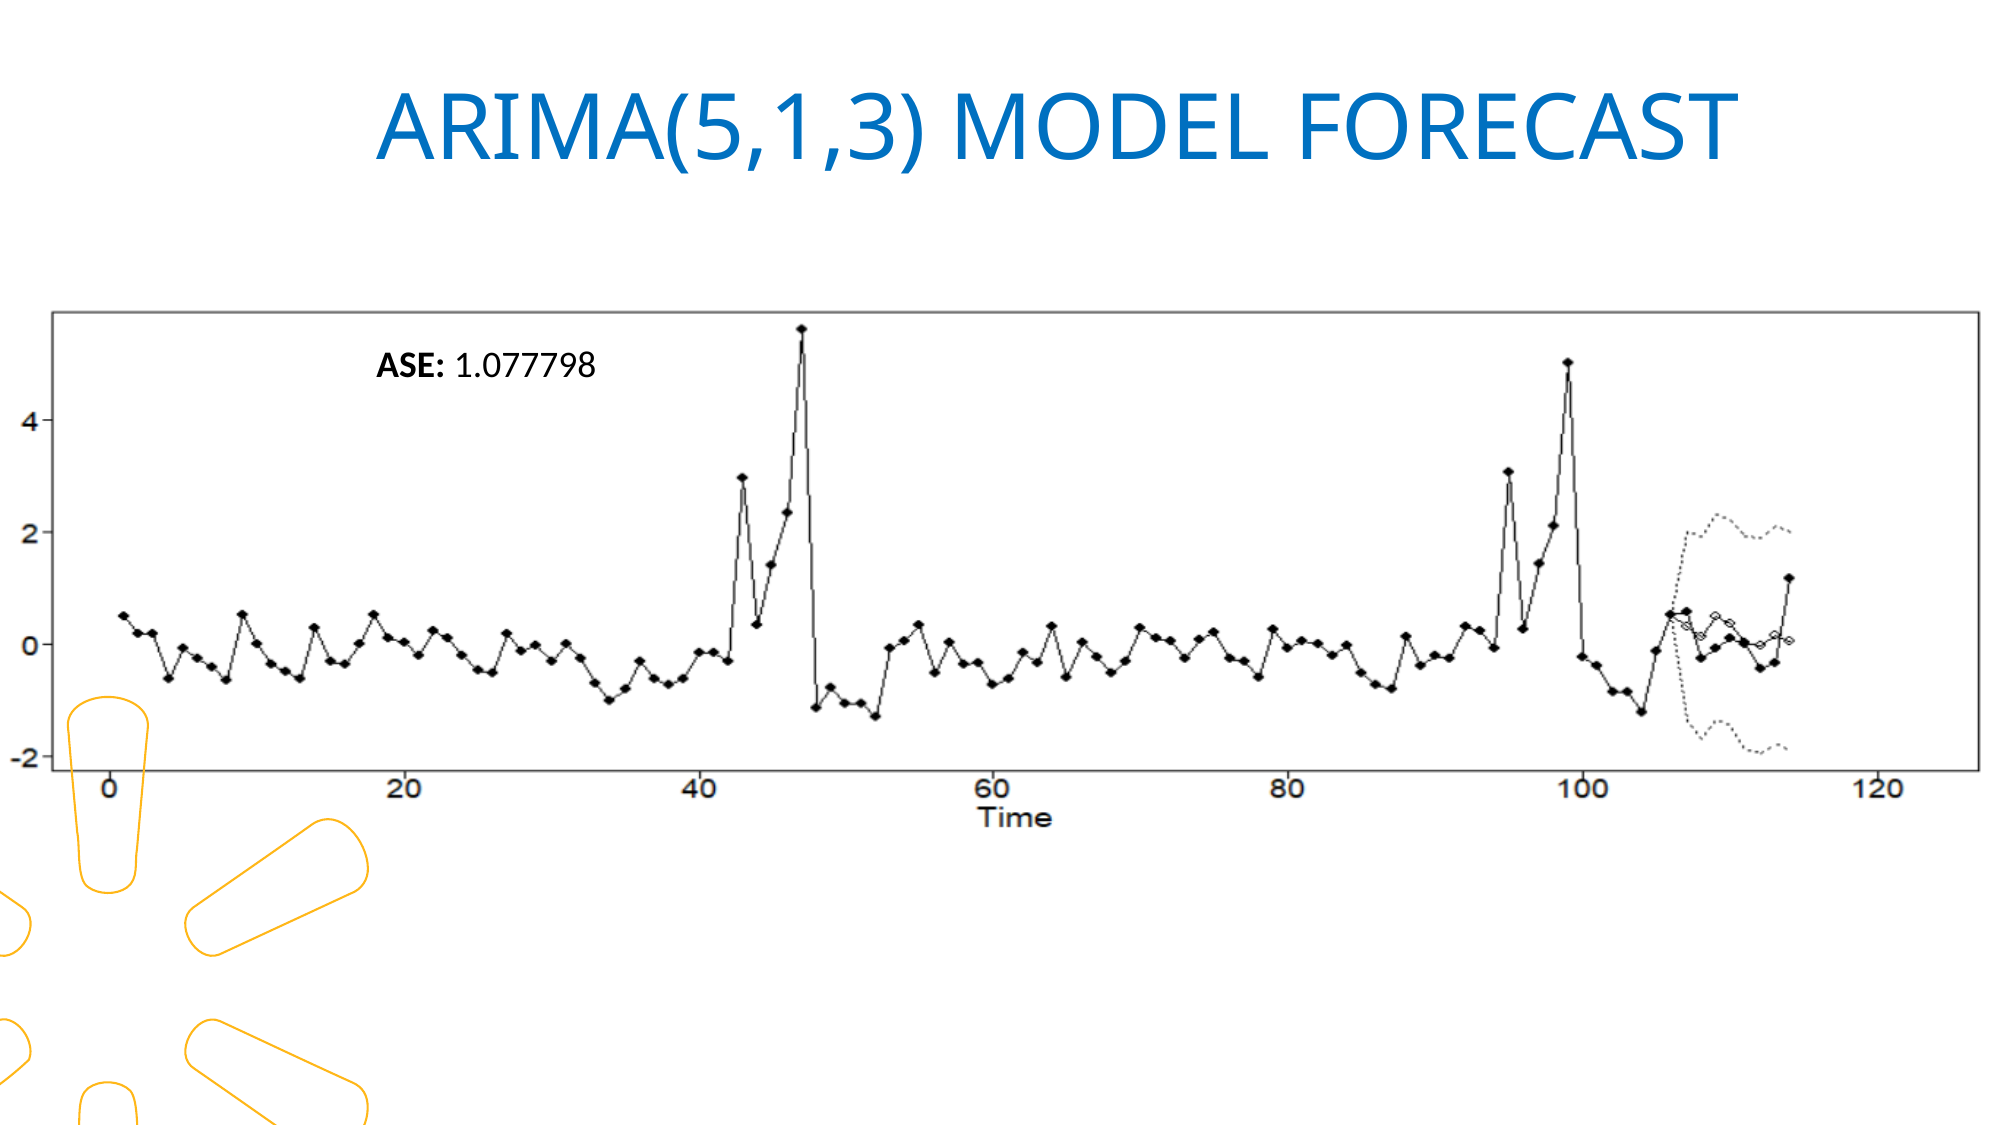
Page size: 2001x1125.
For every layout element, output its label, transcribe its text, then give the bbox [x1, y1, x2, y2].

picture [0, 286, 2000, 839]
title ARIMA(5,1,3) MODEL FORECAST [361, 59, 1863, 200]
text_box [0, 696, 368, 1125]
